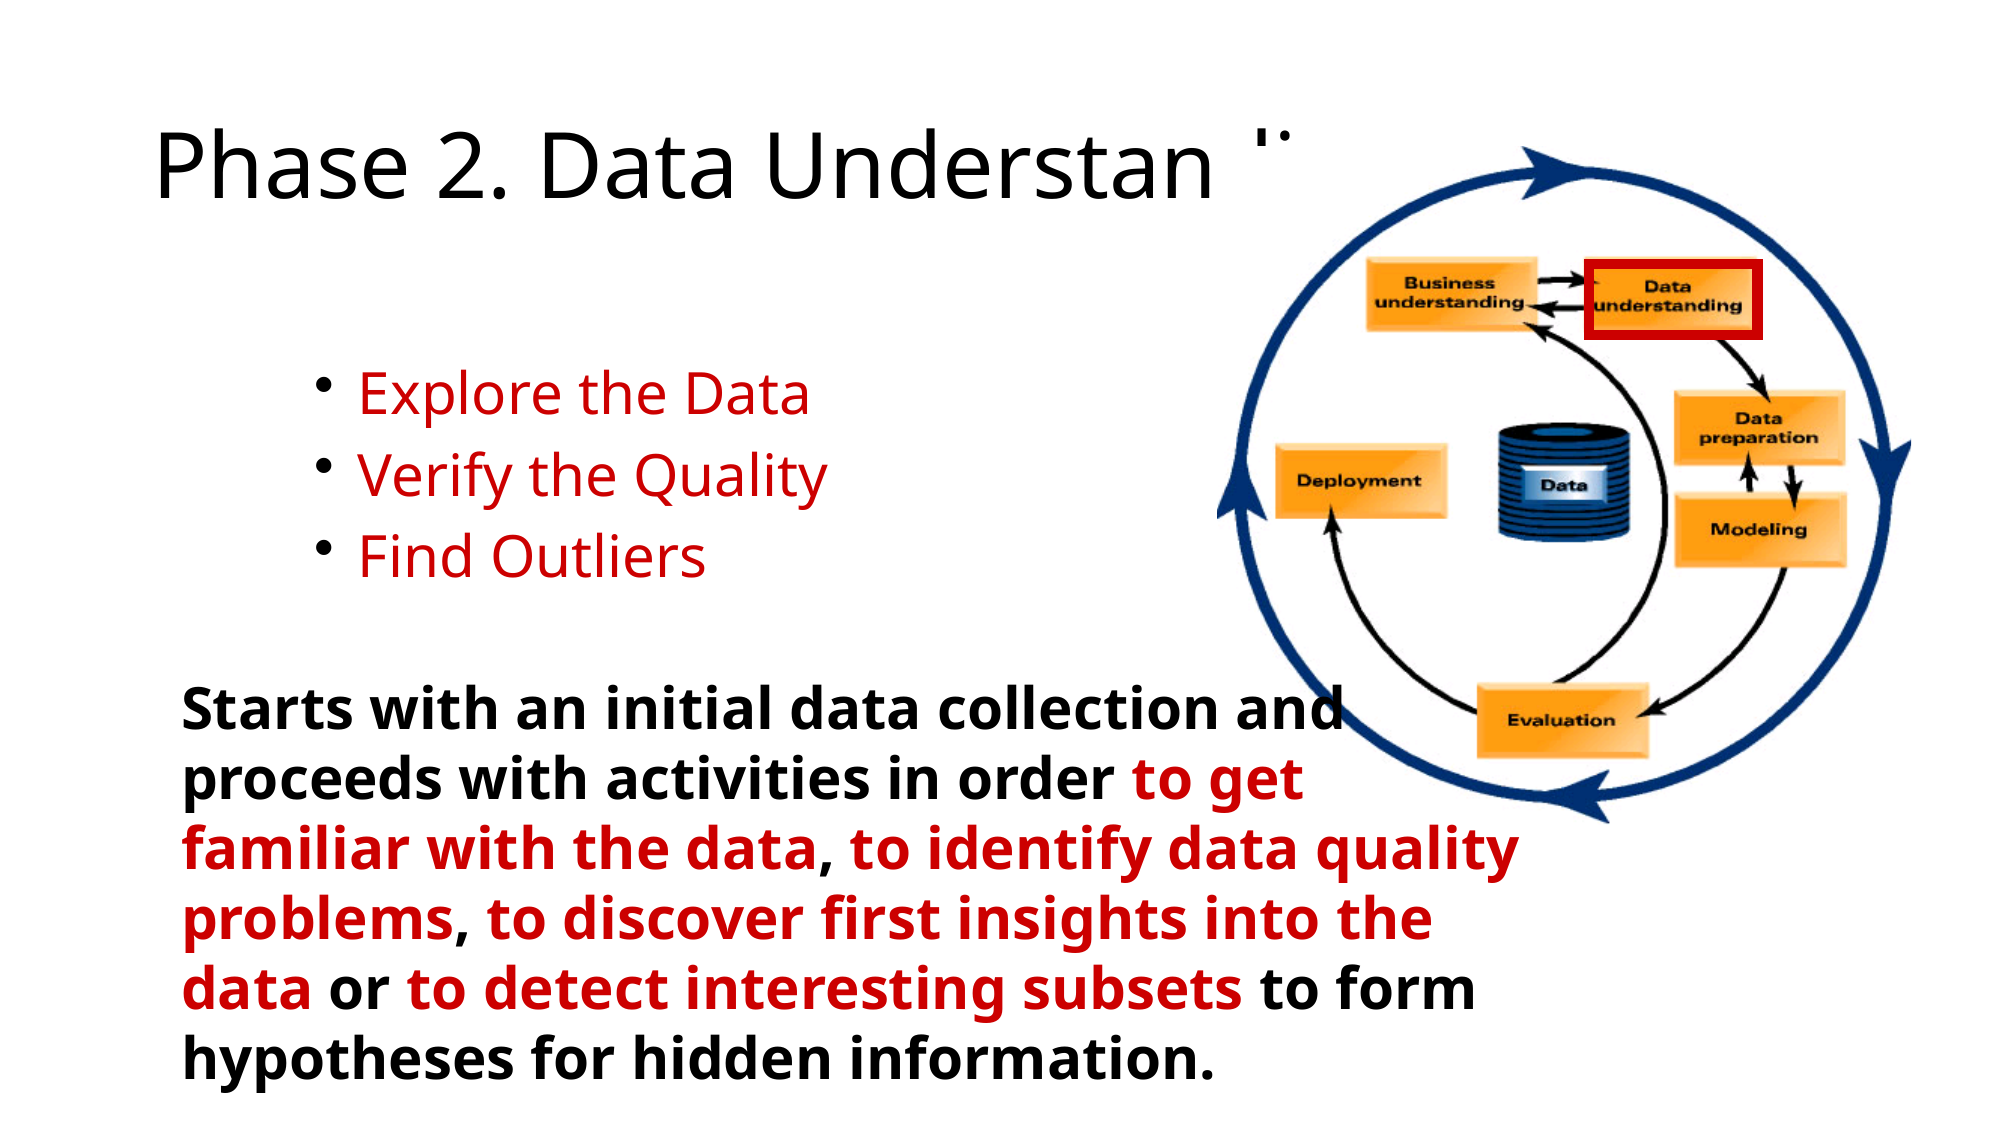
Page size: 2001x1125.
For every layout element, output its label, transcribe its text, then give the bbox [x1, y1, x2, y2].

title Phase 2. Data Understanding [137, 59, 1863, 278]
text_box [1216, 146, 1912, 825]
text_box Explore the Data Verify the Quality Find Outliers Starts with an initial data collection and proceeds with activities in order to get familiar with the data, to identify data quality problems, to discover first insights into the data or to detect interesting subsets to form hypotheses for hidden information. [137, 310, 1538, 914]
